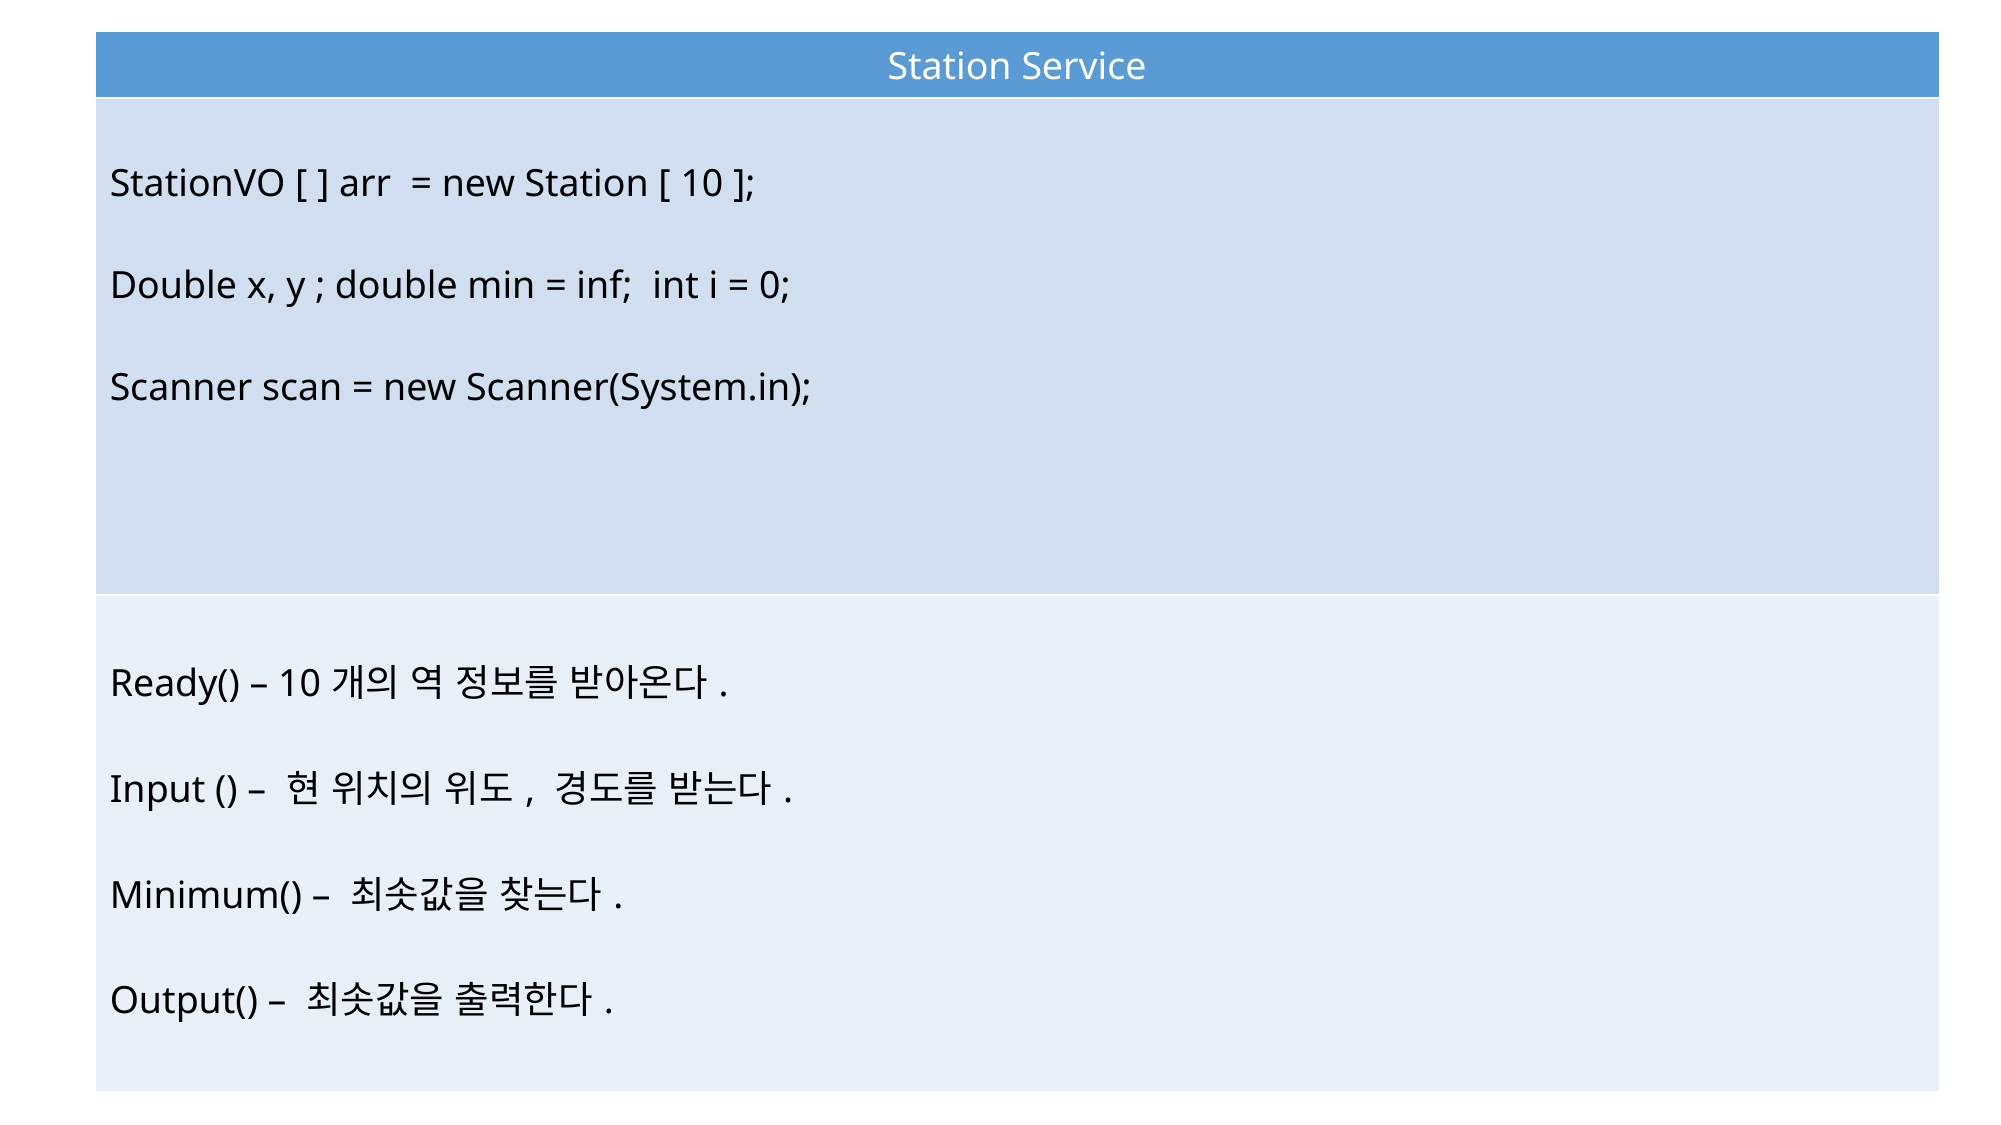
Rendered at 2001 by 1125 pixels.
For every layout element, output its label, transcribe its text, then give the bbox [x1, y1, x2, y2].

table_cell StationVO [ ] arr = new Station [ 10 ]; Double x, y ; double min = inf; int i = 0; Scanner scan = new Scanner(System.in); [96, 99, 1939, 594]
table_header Station Service [96, 32, 1939, 97]
table_cell Ready() – 10개의 역 정보를 받아온다. Input () – 현 위치의 위도, 경도를 받는다. Minimum() – 최솟값을 찾는다. Output() – 최솟값을 출력한다. [96, 596, 1939, 1091]
